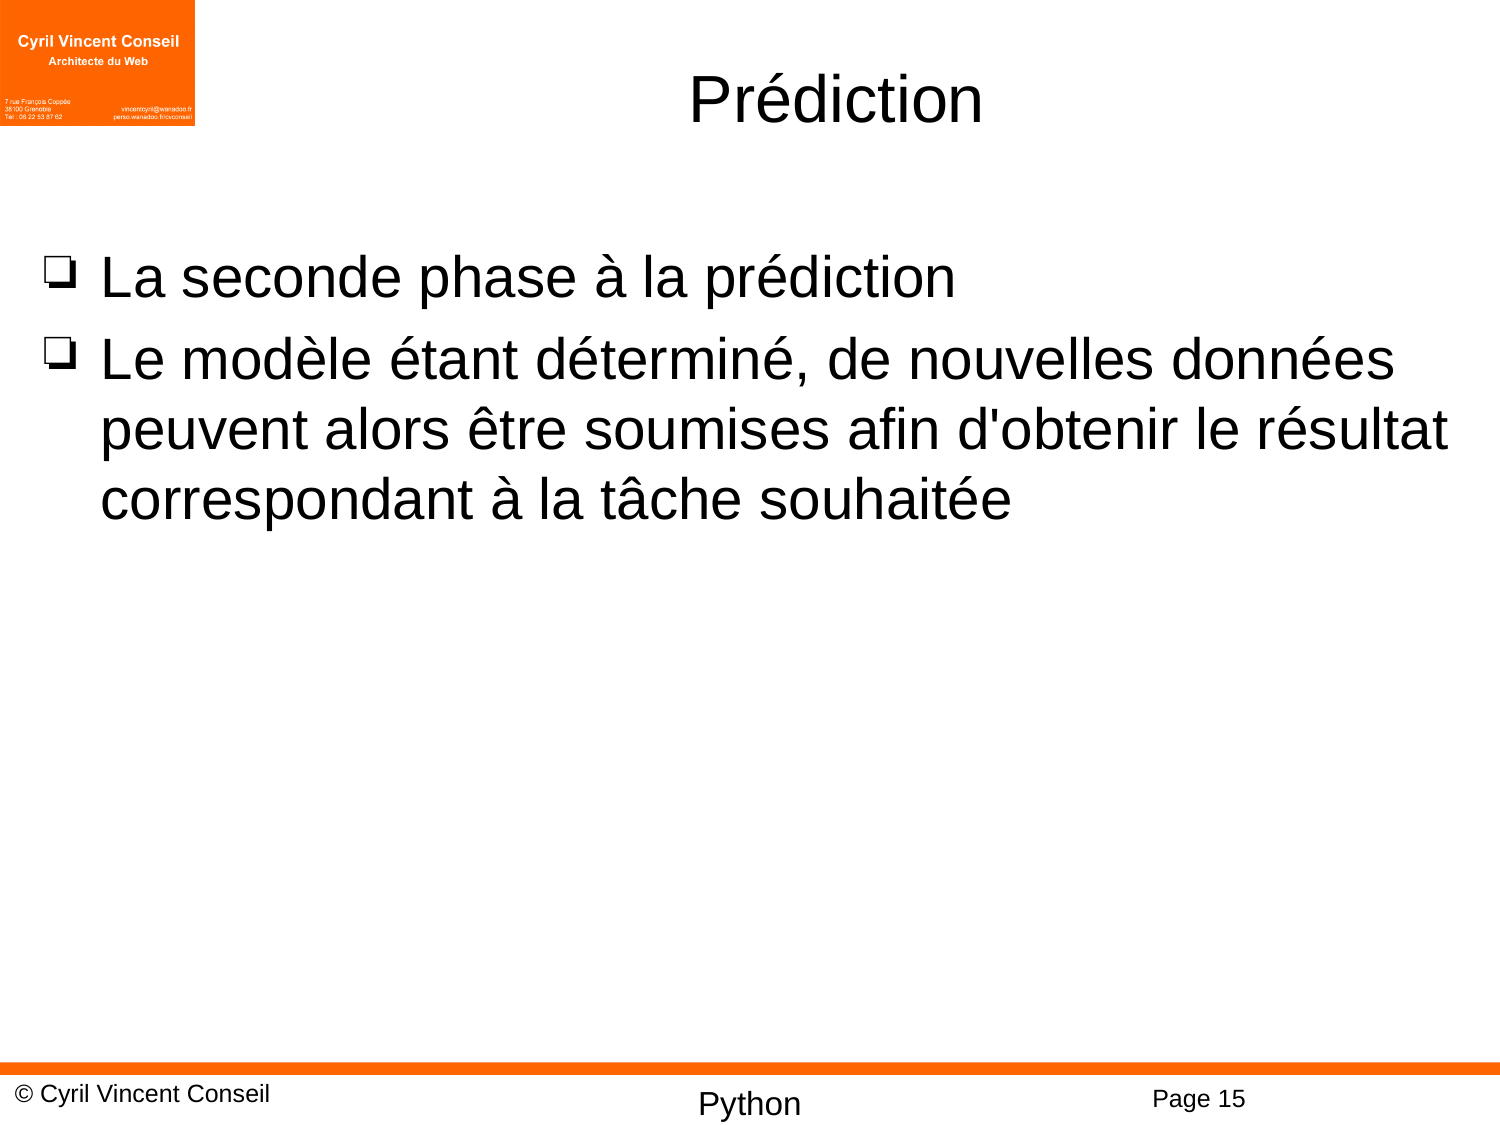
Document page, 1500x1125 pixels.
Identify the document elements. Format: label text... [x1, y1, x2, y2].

picture [0, 0, 195, 126]
title Prédiction [194, 2, 1480, 190]
list La seconde phase à la prédiction Le modèle étant déterminé, de nouvelles données peuvent alors être soumises afin d'obtenir le résultat correspondant à la tâche souhaitée [29, 231, 1468, 1059]
